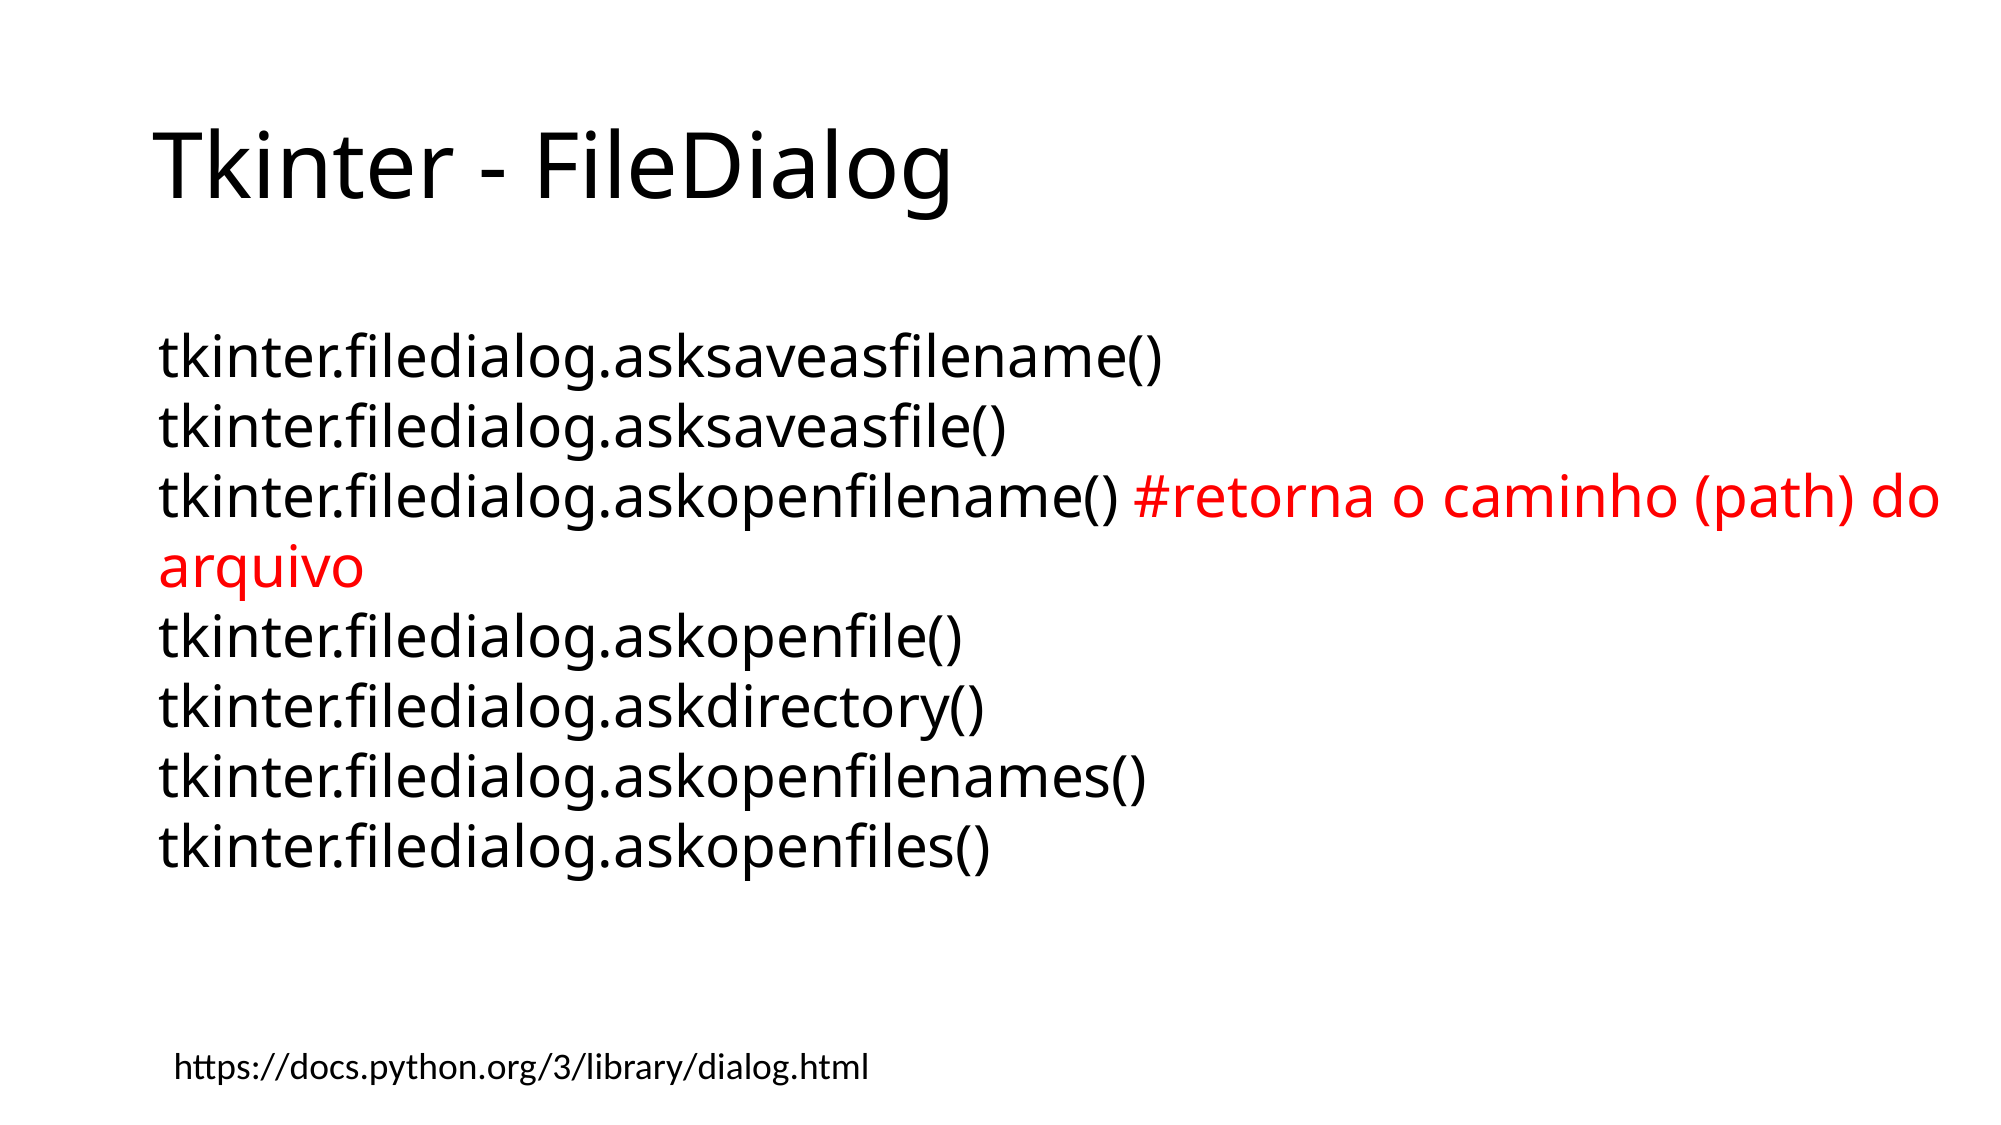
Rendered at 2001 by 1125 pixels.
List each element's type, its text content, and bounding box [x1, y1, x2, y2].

text_box tkinter.filedialog.asksaveasfilename() tkinter.filedialog.asksaveasfile() tkinter.filedialog.askopenfilename() #retorna o caminho (path) do arquivo tkinter.filedialog.askopenfile() tkinter.filedialog.askdirectory() tkinter.filedialog.askopenfilenames() tkinter.filedialog.askopenfiles() [158, 319, 1952, 879]
text_box https://docs.python.org/3/library/dialog.html [158, 1034, 1159, 1095]
title Tkinter - FileDialog [137, 59, 1915, 278]
